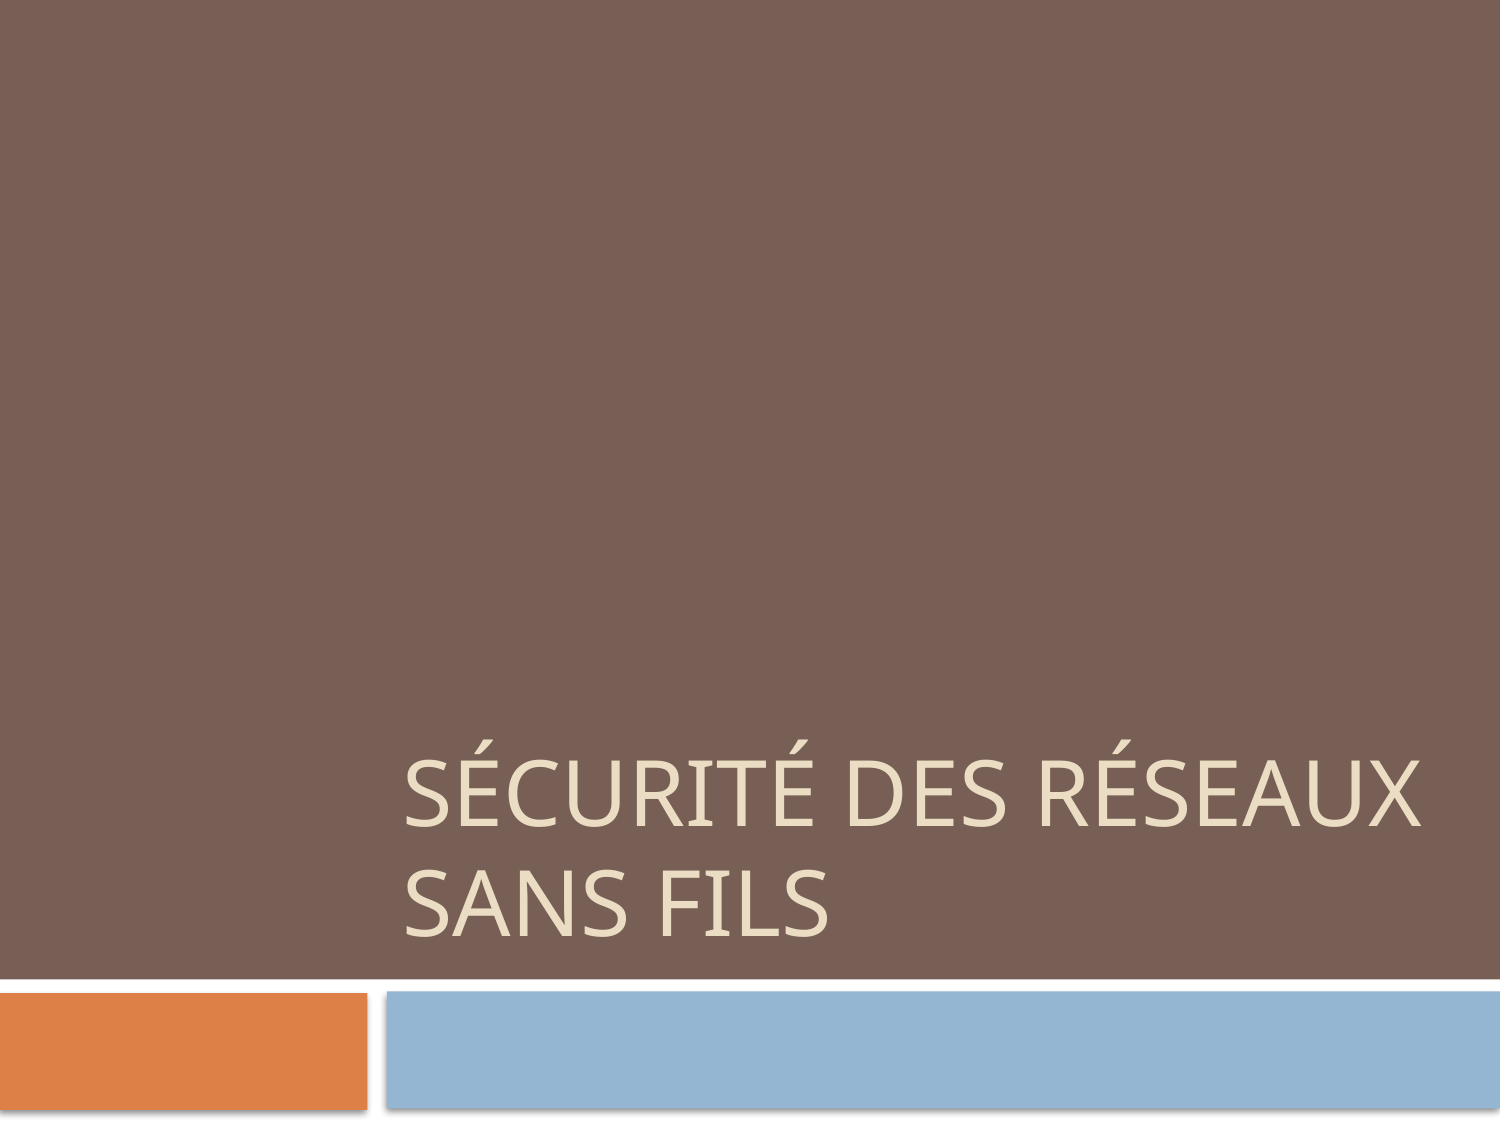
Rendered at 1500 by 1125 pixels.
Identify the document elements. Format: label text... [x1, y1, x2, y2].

title Sécurité des réseaux sans fils [387, 662, 1450, 963]
